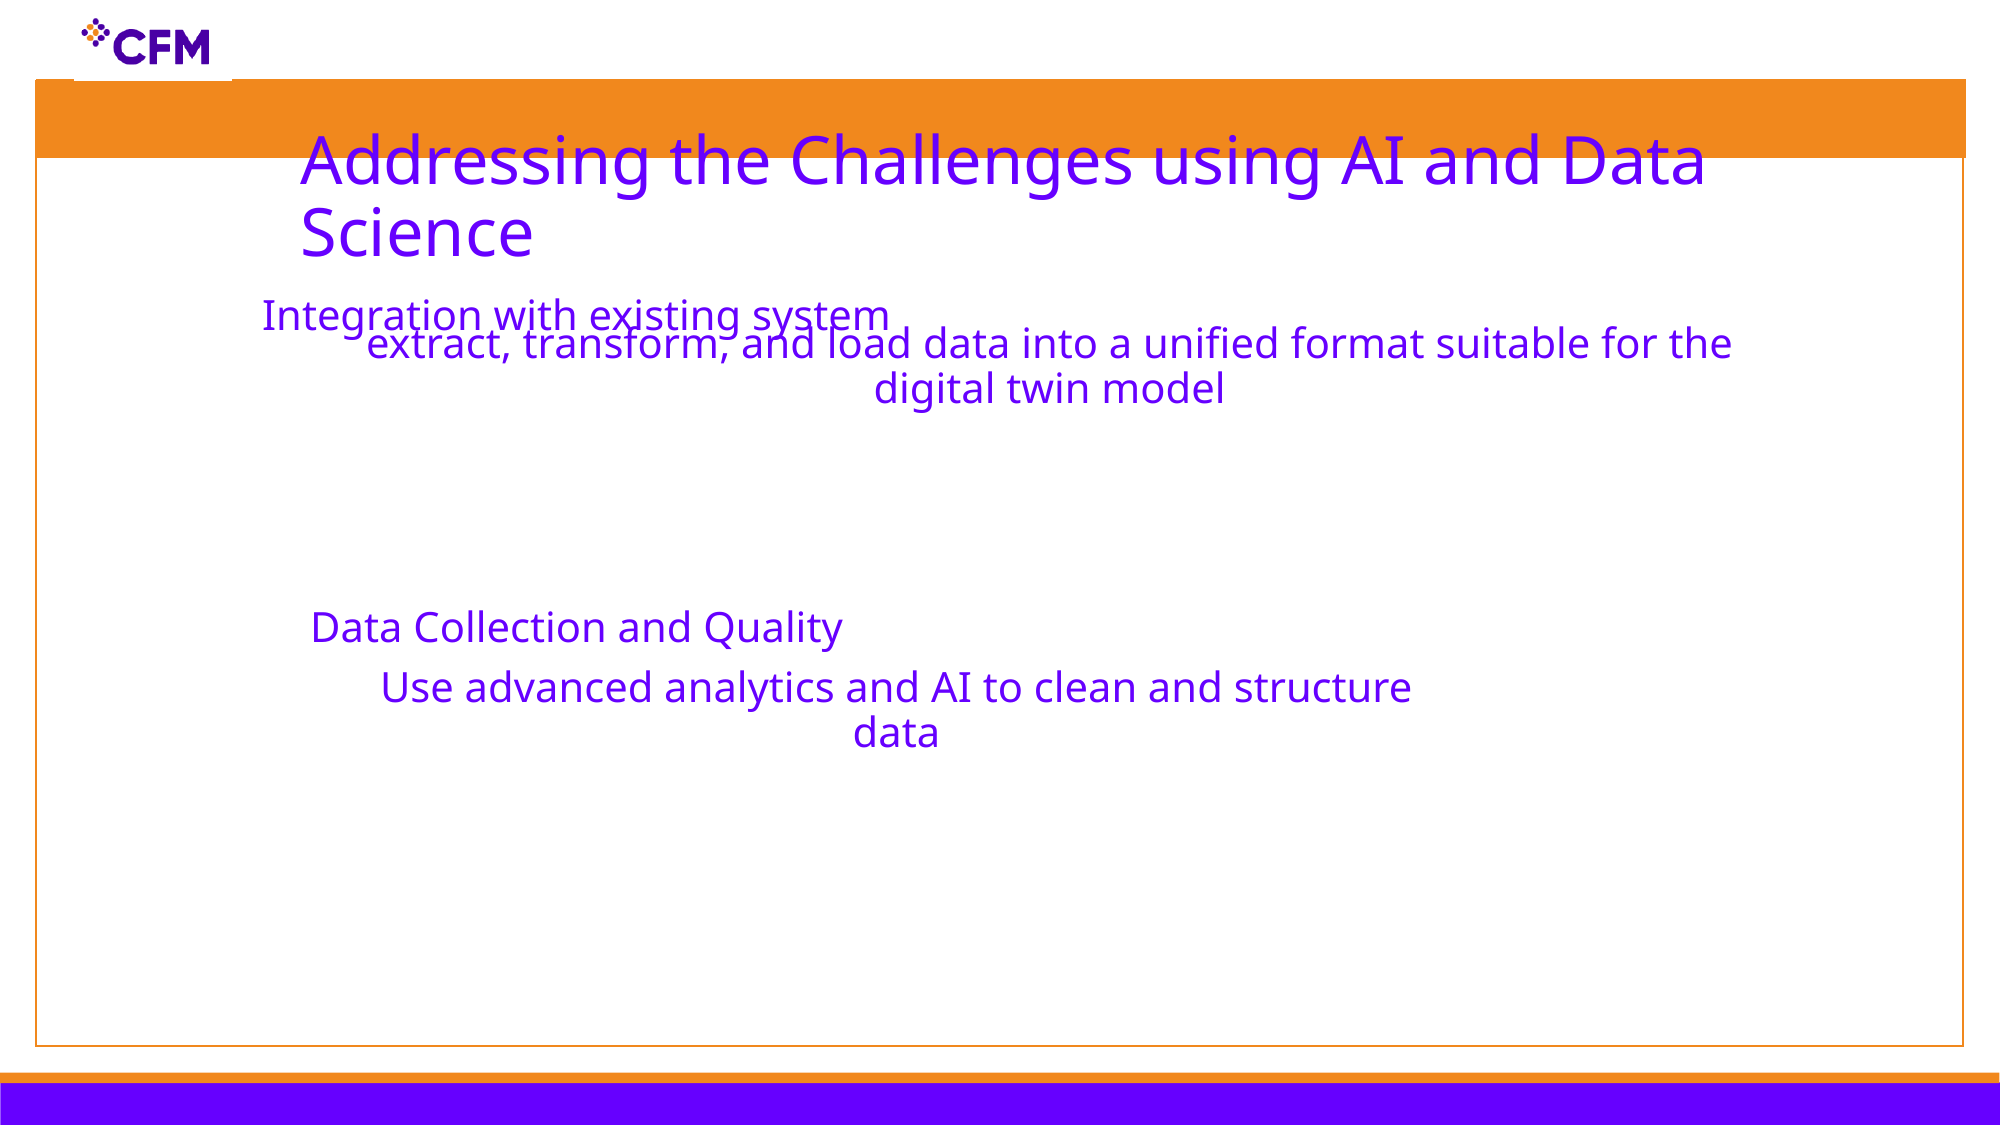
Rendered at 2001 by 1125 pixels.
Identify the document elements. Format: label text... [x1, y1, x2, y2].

text_box Use advanced analytics and AI to clean and structure data [327, 694, 1466, 764]
text_box extract, transform, and load data into a unified format suitable for the digital twin model [293, 350, 1807, 420]
text_box Integration with existing system [234, 250, 919, 348]
text_box Data Collection and Quality [234, 562, 919, 660]
title Addressing the Challenges using AI and Data Science [285, 150, 1868, 248]
picture [74, 1, 232, 81]
